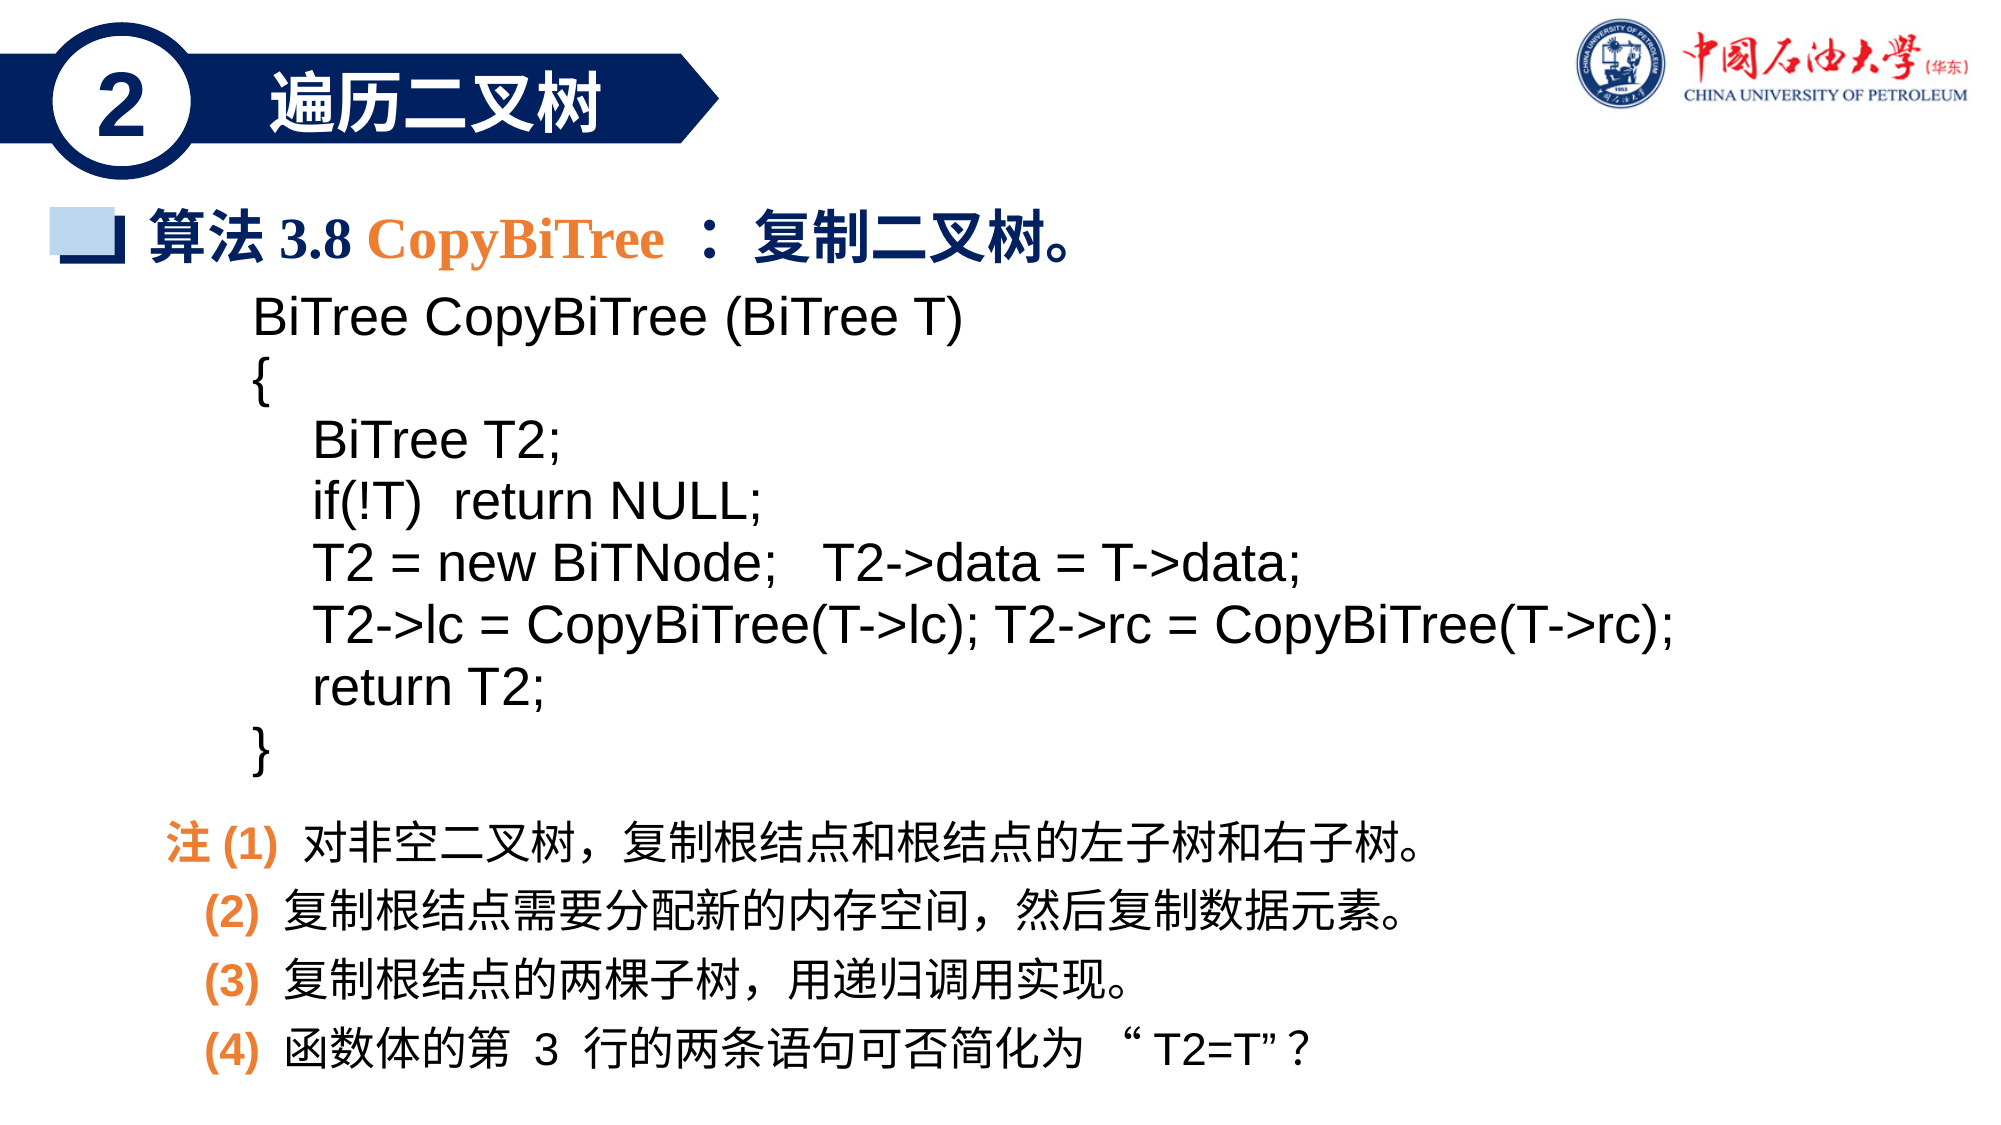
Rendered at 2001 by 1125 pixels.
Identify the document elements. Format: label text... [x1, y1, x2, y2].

text_box 注(1) 对非空二叉树，复制根结点和根结点的左子树和右子树。 (2) 复制根结点需要分配新的内存空间，然后复制数据元素。 (3) 复制根结点的两棵子树，用递归调用实现。 (4) 函数体的第 3 行的两条语句可否简化为 “T2=T”？ [151, 792, 1882, 1082]
text_box 算法3.8 CopyBiTree ：复制二叉树。 [134, 192, 1865, 278]
picture [1554, 3, 2000, 127]
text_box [49, 207, 125, 264]
text_box BiTree CopyBiTree (BiTree T) { BiTree T2; if(!T) return NULL; T2 = new BiTNode; T2->data = T->data; T2->lc = CopyBiTree(T->lc); T2->rc = CopyBiTree(T->rc); return T2; } [162, 278, 1745, 787]
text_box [0, 28, 719, 173]
